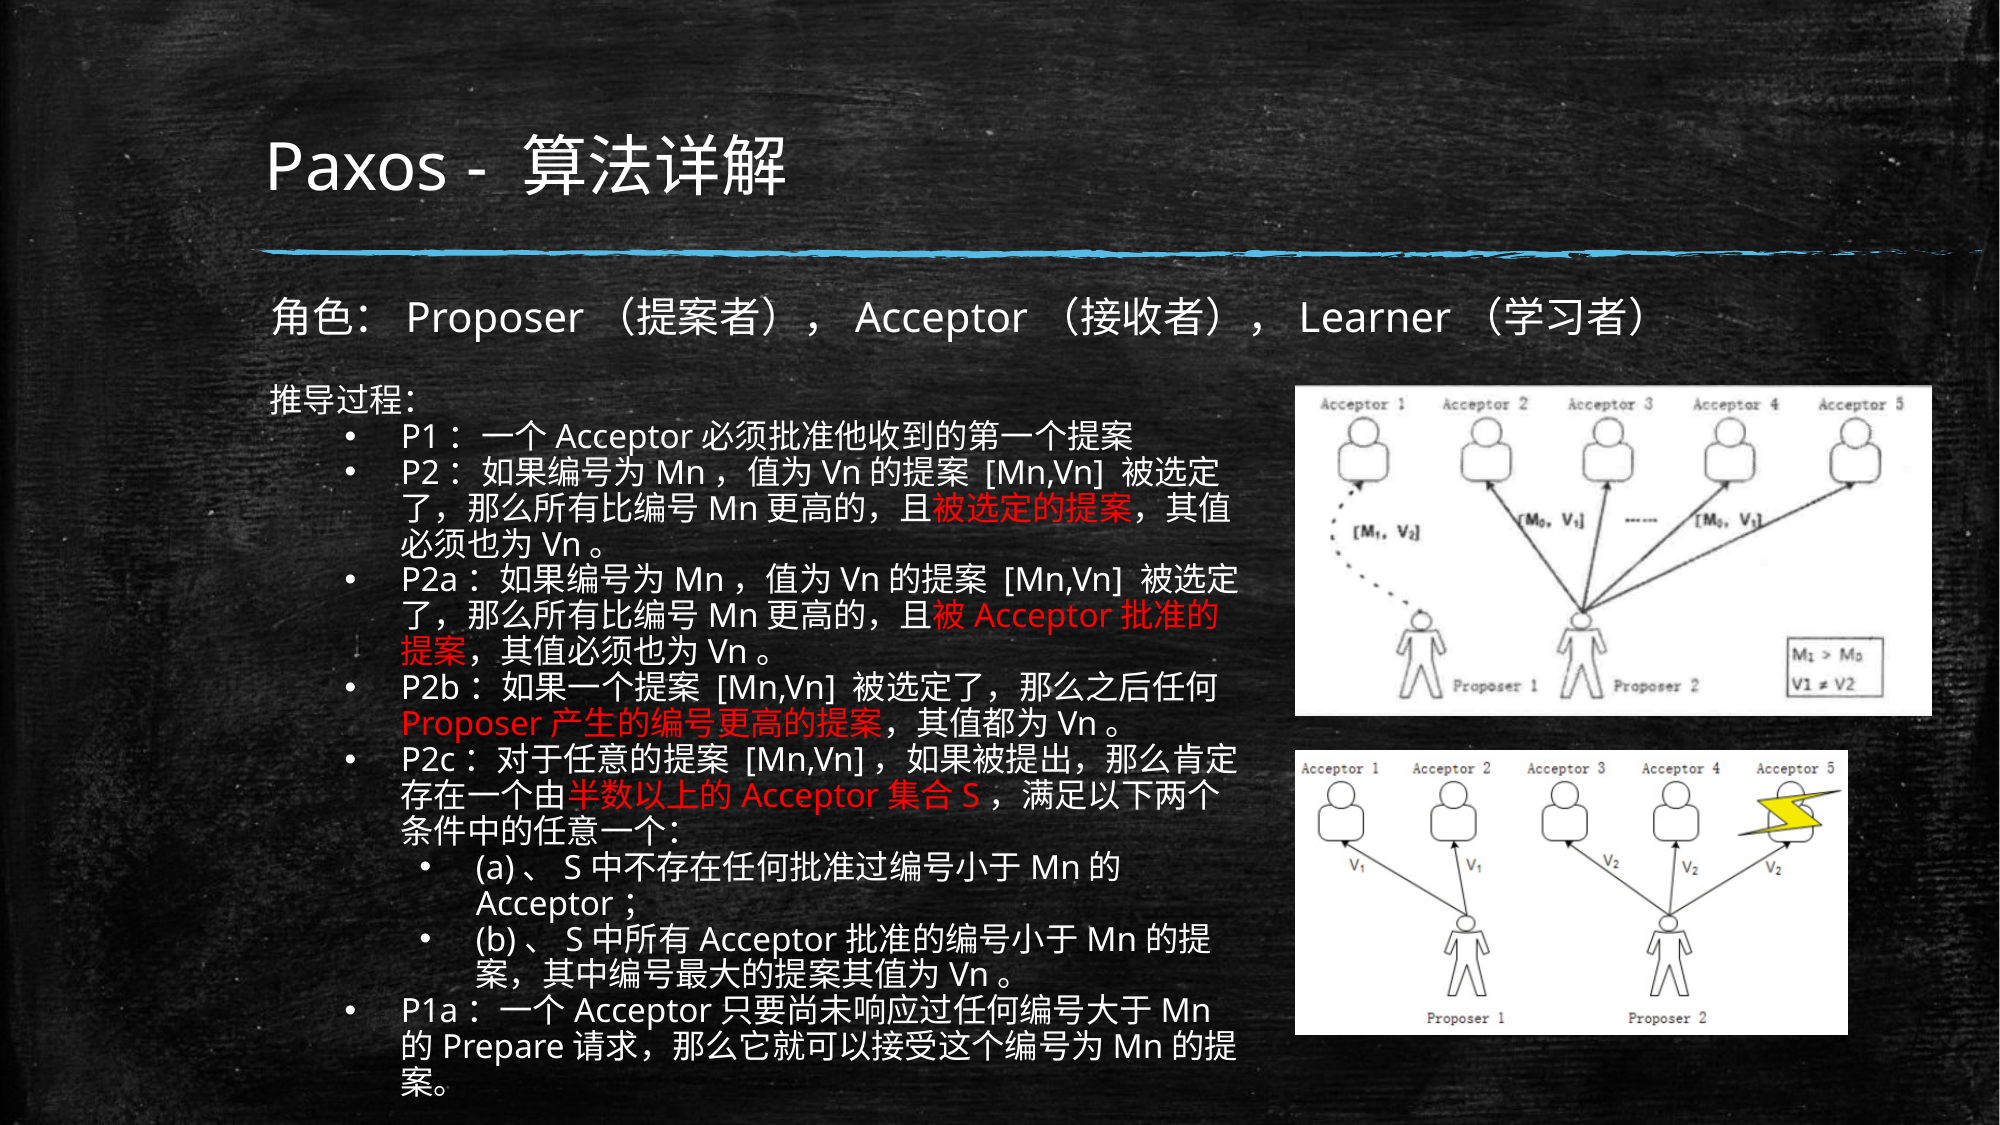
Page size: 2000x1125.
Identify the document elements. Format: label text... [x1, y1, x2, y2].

text_box 角色：Proposer（提案者），Acceptor（接收者），Learner（学习者） [255, 289, 1922, 349]
title Paxos - 算法详解 [249, 45, 1750, 213]
picture [1295, 750, 1848, 1035]
text_box 推导过程： P1：一个Acceptor必须批准他收到的第一个提案 P2：如果编号为Mn，值为Vn的提案 [Mn,Vn] 被选定了，那么所有比编号Mn更高的，且被选定的提案，其值必须也为Vn。 P2a：如果编号为Mn，值为Vn的提案 [Mn,Vn] 被选定了，那么所有比编号Mn更高的，且被Acceptor批准的提案，其值必须也为Vn。 P2b：如果一个提案 [Mn,Vn] 被选定了，那么之后任何Proposer产生的编号更高的提案，其值都为Vn。 P2c：对于任意的提案 [Mn,Vn]，如果被提出，那么肯定存在一个由半数以上的Acceptor集合S，满足以下两个条件中的任意一个： (a)、S中不存在任何批准过编号小于Mn的Acceptor； (b)、S中所有Acceptor批准的编号小于Mn的提案，其中编号最大的提案其值为Vn。 P1a：一个Acceptor只要尚未响应过任何编号大于Mn的Prepare请求，那么它就可以接受这个编号为Mn的提案。 [254, 376, 1260, 1110]
picture [1294, 385, 1932, 716]
